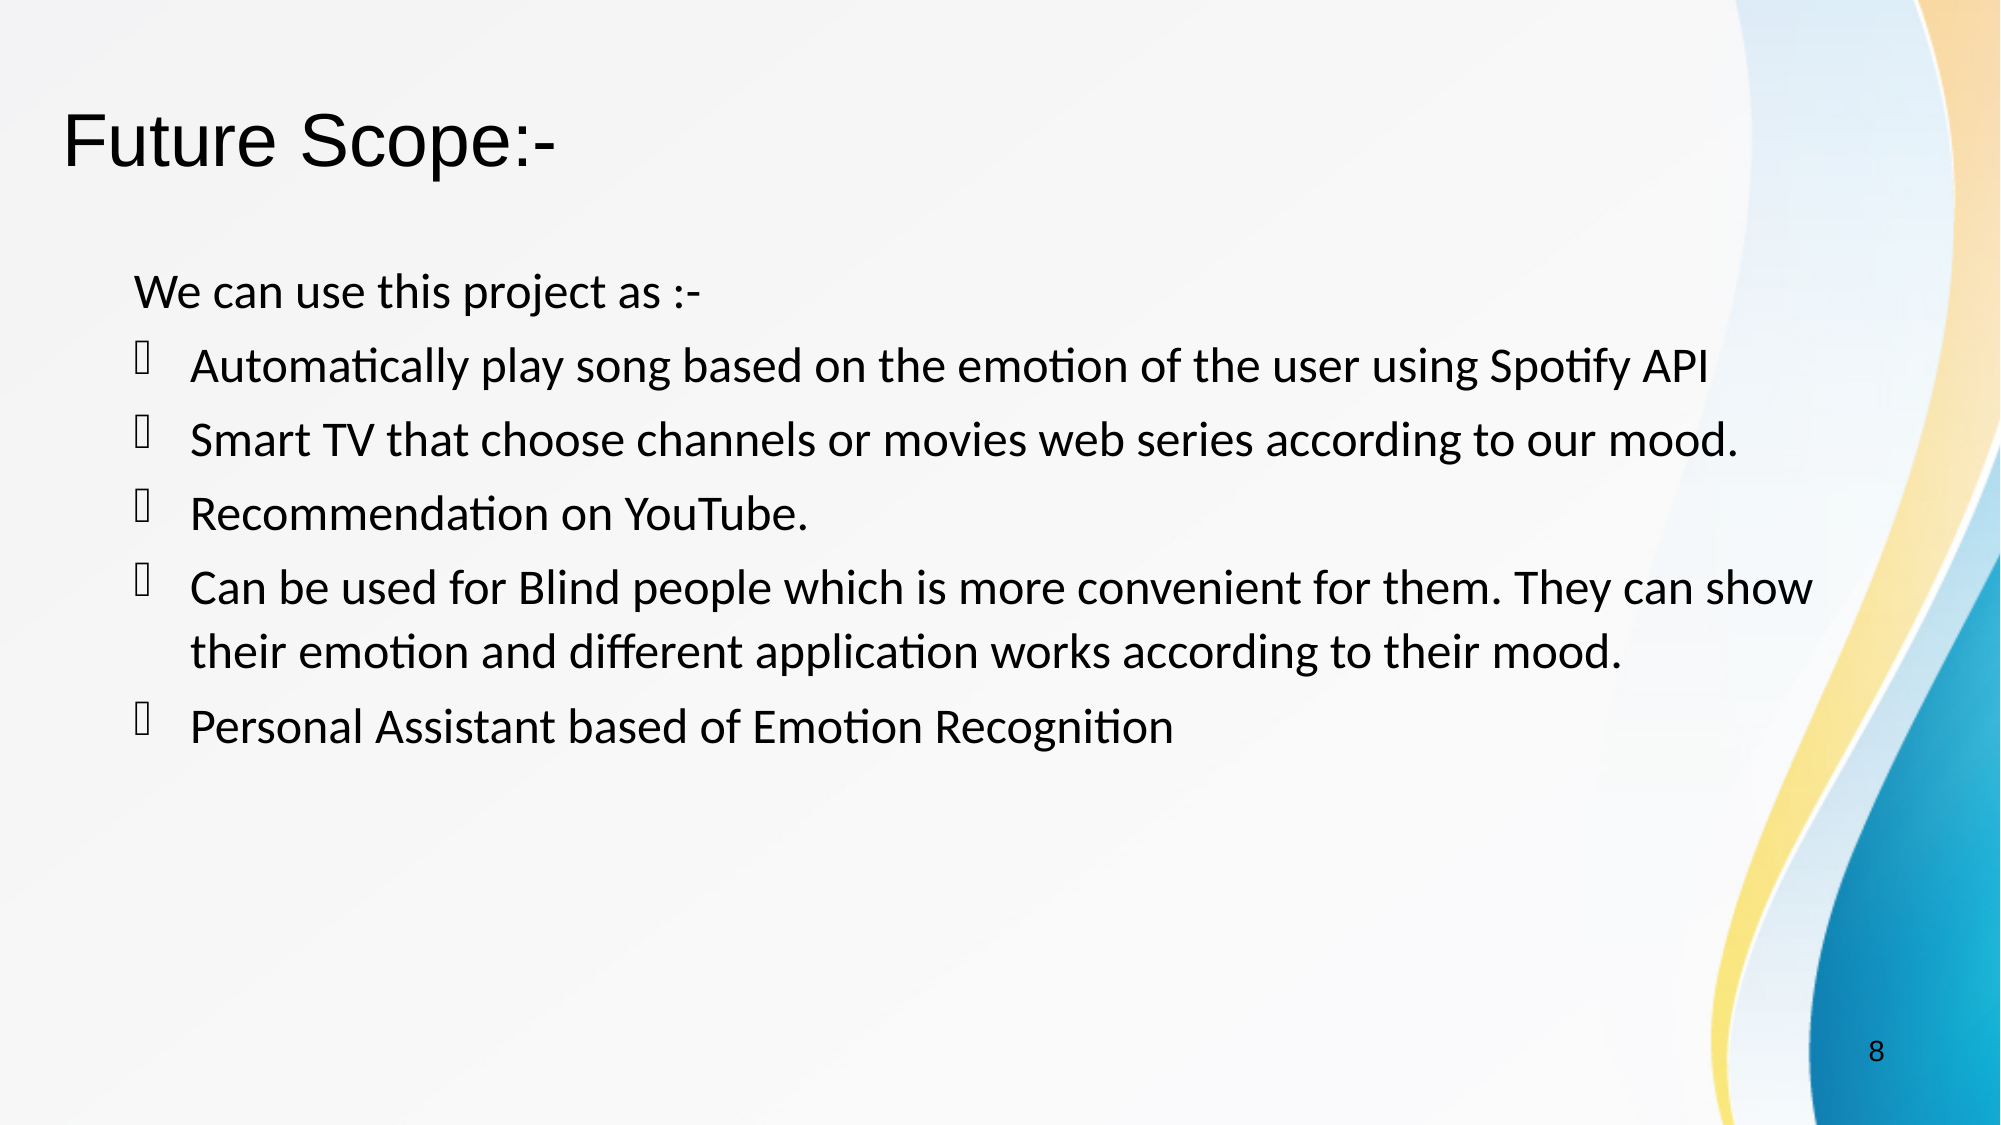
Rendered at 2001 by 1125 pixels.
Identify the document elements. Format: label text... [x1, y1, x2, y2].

picture [0, 0, 2001, 1125]
list We can use this project as :- Automatically play song based on the emotion of the user using Spotify API Smart TV that choose channels or movies web series according to our mood. Recommendation on YouTube. Can be used for Blind people which is more convenient for them. They can show their emotion and different application works according to their mood. Personal Assistant based of Emotion Recognition [118, 246, 1920, 832]
title Future Scope:- [47, 88, 1848, 185]
slide_number 8 [1433, 1024, 1900, 1103]
